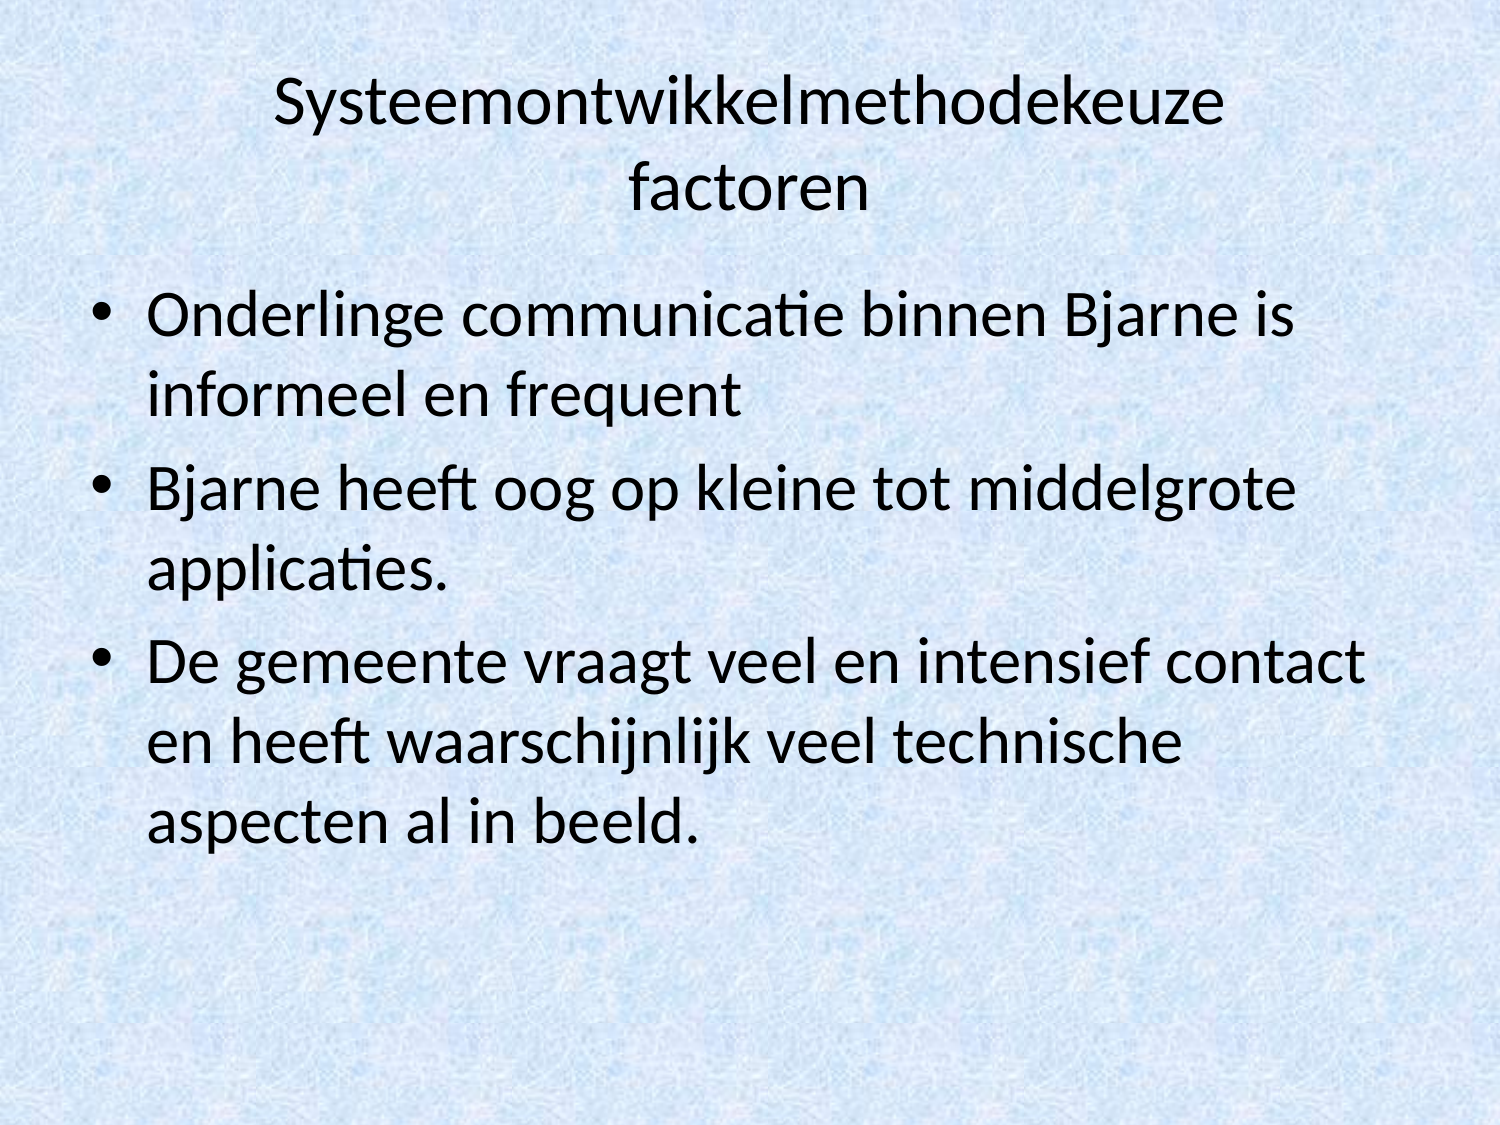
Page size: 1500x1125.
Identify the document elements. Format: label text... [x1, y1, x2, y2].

list Onderlinge communicatie binnen Bjarne is informeel en frequent Bjarne heeft oog op kleine tot middelgrote applicaties. De gemeente vraagt veel en intensief contact en heeft waarschijnlijk veel technische aspecten al in beeld. [75, 262, 1425, 1005]
title Systeemontwikkelmethodekeuze factoren [75, 45, 1425, 233]
picture [0, 0, 1500, 1125]
